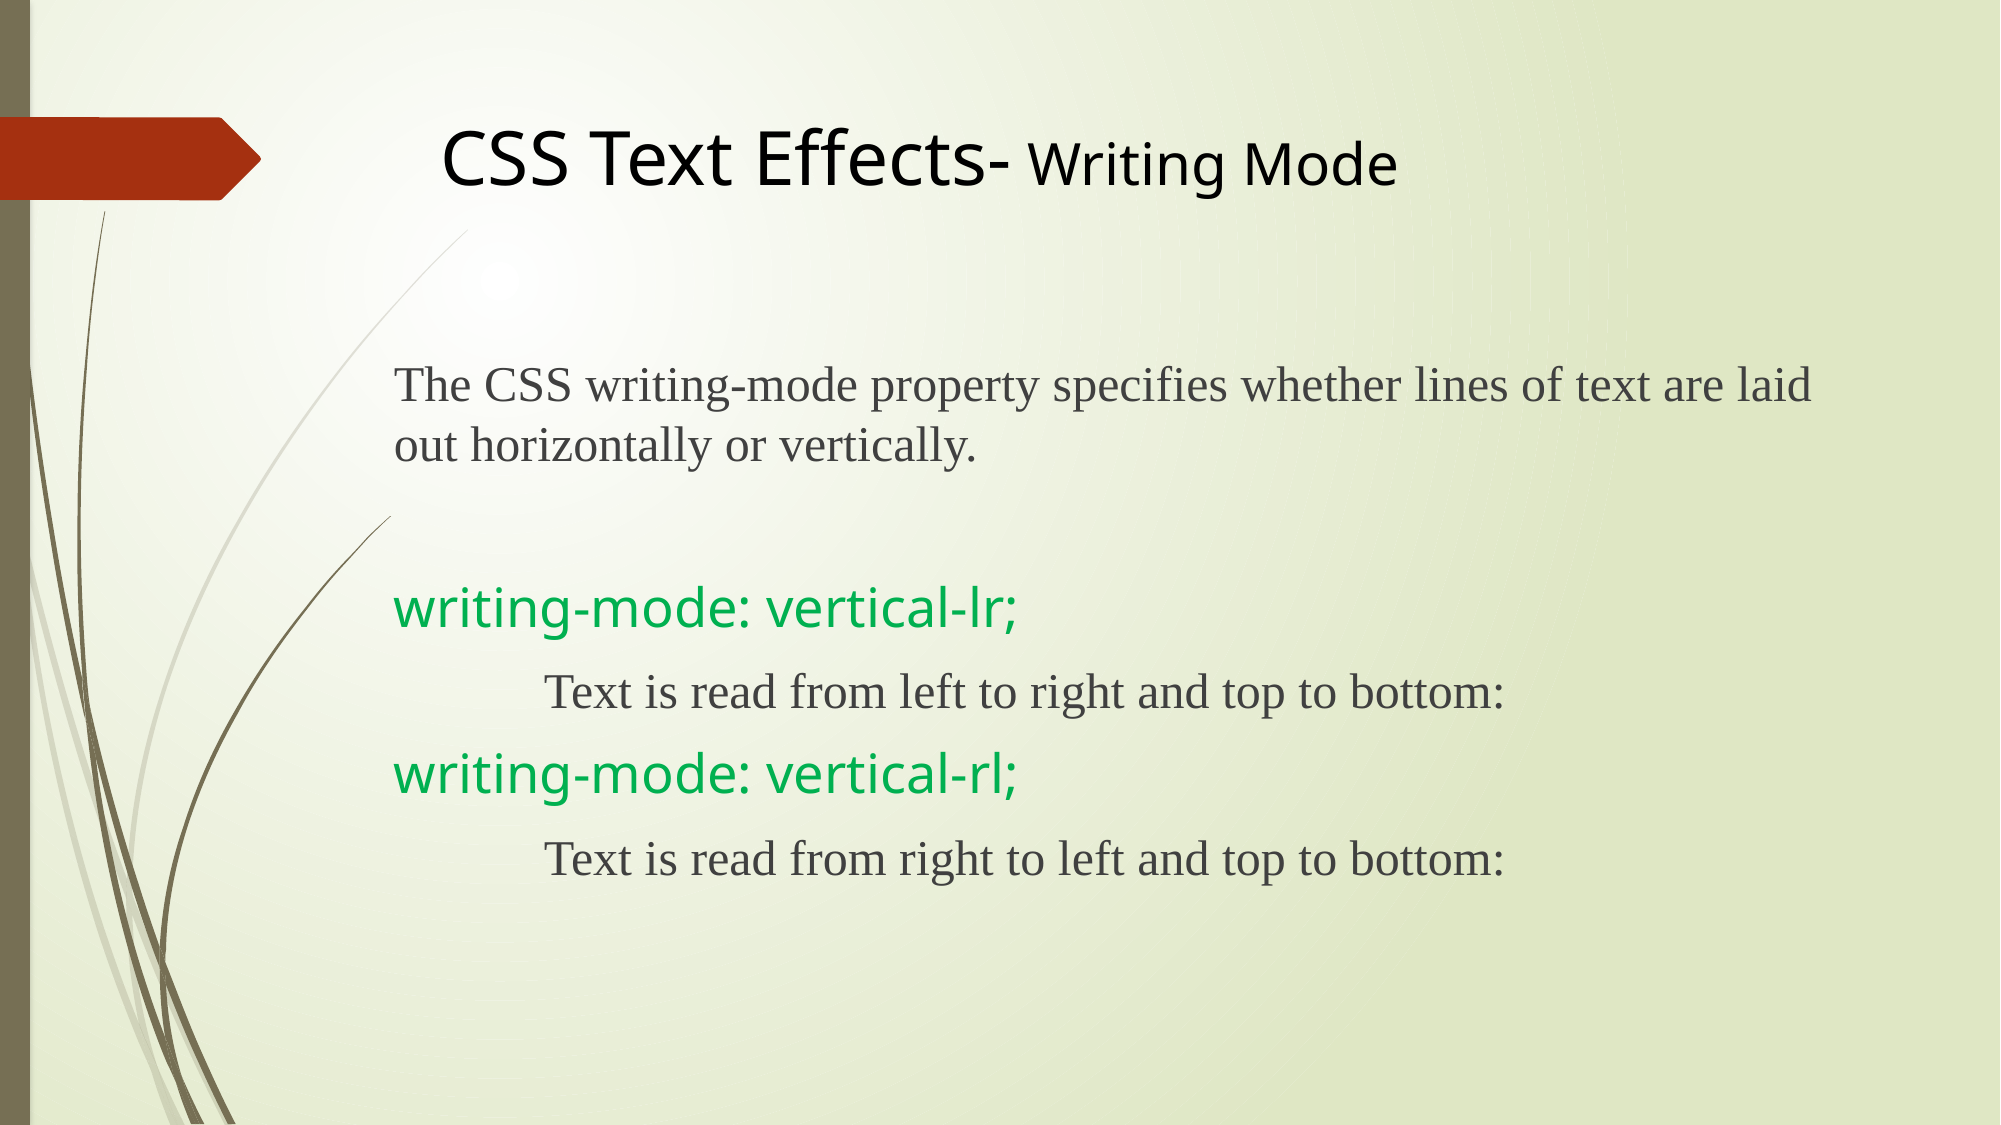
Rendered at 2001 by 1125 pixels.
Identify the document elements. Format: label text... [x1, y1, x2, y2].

title CSS Text Effects- Writing Mode [425, 102, 1888, 313]
list The CSS writing-mode property specifies whether lines of text are laid out horizontally or vertically. writing-mode: vertical-lr; Text is read from left to right and top to bottom: writing-mode: vertical-rl; Text is read from right to left and top to bottom: [378, 343, 1842, 964]
